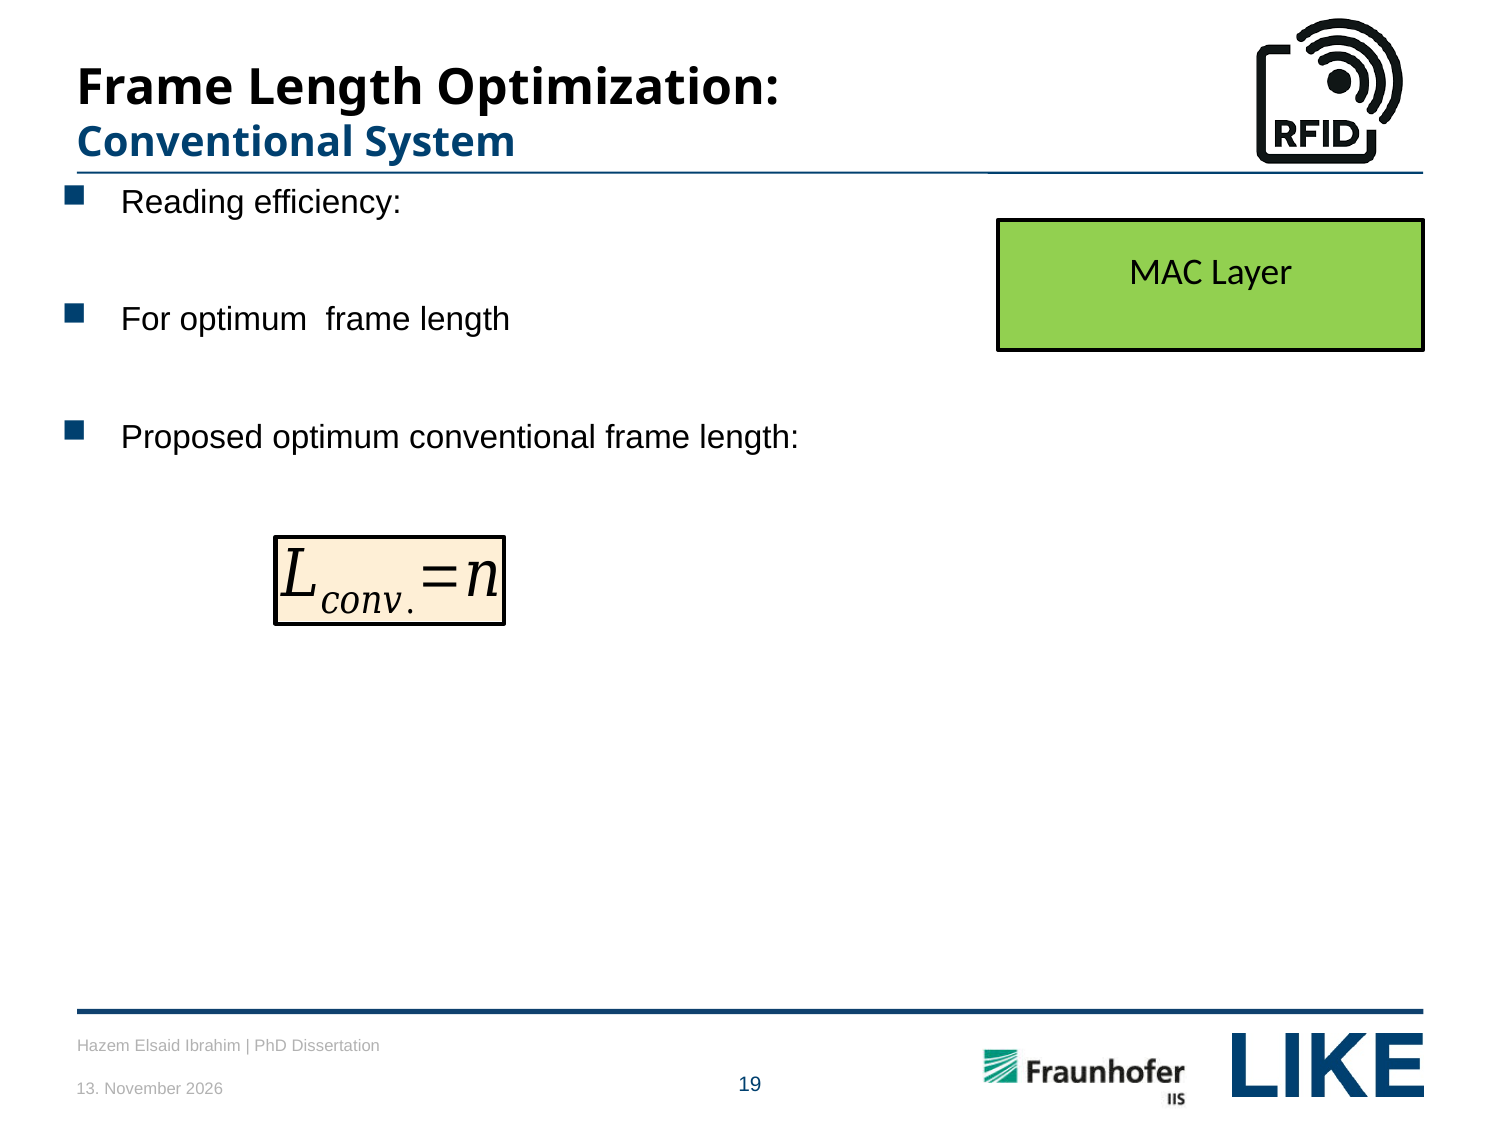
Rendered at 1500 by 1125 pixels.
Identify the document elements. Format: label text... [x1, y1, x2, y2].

picture [1234, 16, 1424, 166]
footer Hazem Elsaid Ibrahim | PhD Dissertation [77, 1035, 552, 1056]
title Frame Length Optimization: Conventional System [76, 54, 1229, 166]
picture [1232, 1033, 1424, 1097]
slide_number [76, 1077, 427, 1099]
picture [974, 1022, 1193, 1116]
